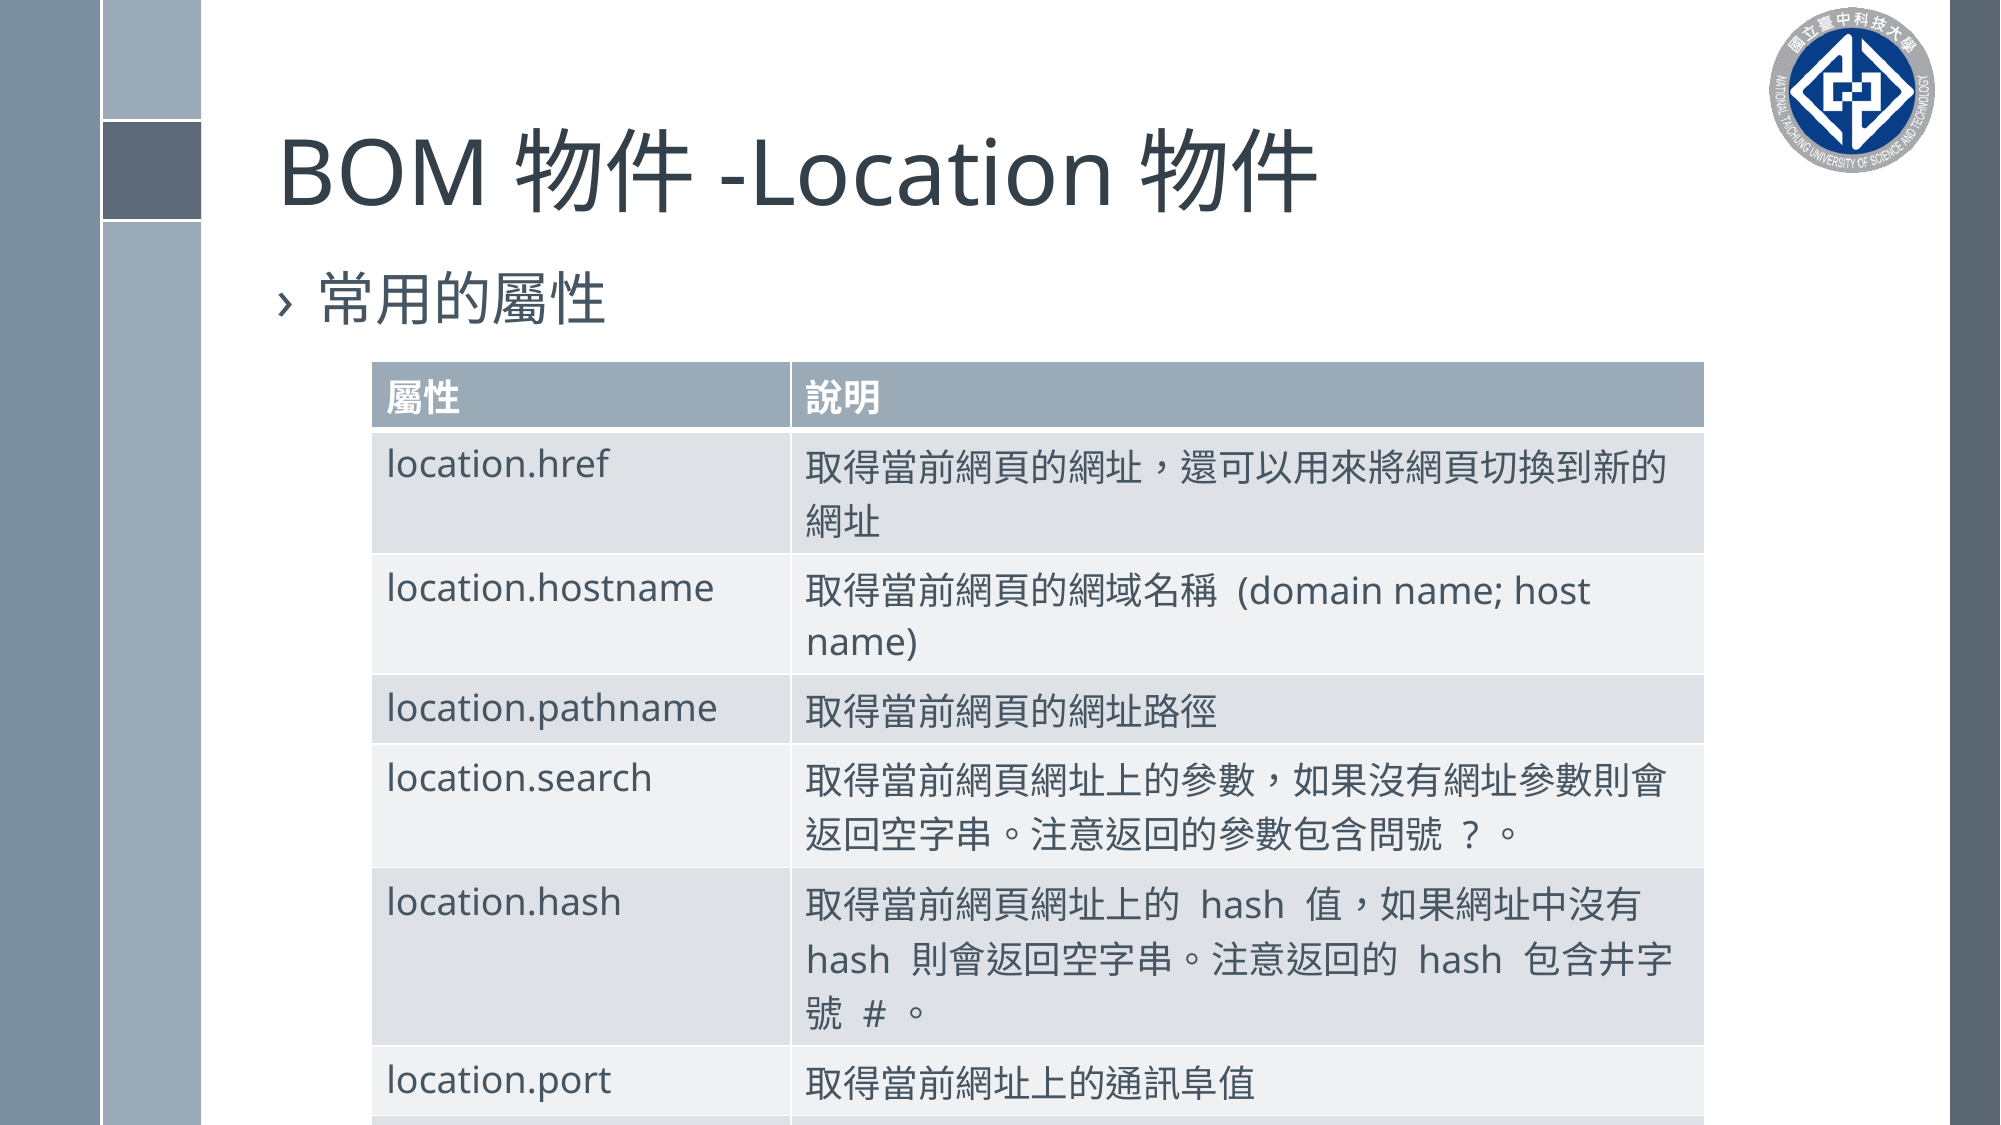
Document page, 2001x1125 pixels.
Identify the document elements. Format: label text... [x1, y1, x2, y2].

table_cell location.hostname [372, 555, 790, 673]
table_cell 取得當前網頁網址上的 hash 值，如果網址中沒有 hash 則會返回空字串。注意返回的 hash 包含井字號 #。 [792, 868, 1704, 1045]
table_cell 取得當前網址上的通訊阜值 [792, 1047, 1704, 1115]
list 常用的屬性 [261, 262, 1867, 1013]
picture [1769, 7, 1935, 173]
table_cell location.href [372, 433, 790, 553]
table_cell Location.protocol [372, 1116, 790, 1125]
table_cell location.port [372, 1047, 790, 1115]
table_header 屬性 [372, 362, 790, 427]
table_header 說明 [792, 362, 1704, 427]
table_cell 取得當前網頁的網址，還可以用來將網頁切換到新的網址 [792, 433, 1704, 553]
table_cell 取得當前網址上的通訊協定 [792, 1116, 1704, 1125]
table_cell location.hash [372, 868, 790, 1045]
table_cell 取得當前網頁網址上的參數，如果沒有網址參數則會返回空字串。注意返回的參數包含問號 ?。 [792, 745, 1704, 867]
table_cell 取得當前網頁的網域名稱 (domain name; host name) [792, 555, 1704, 673]
table_cell location.search [372, 745, 790, 867]
table_cell location.pathname [372, 675, 790, 743]
title BOM物件-Location物件 [261, 29, 1867, 233]
table_cell 取得當前網頁的網址路徑 [792, 675, 1704, 743]
